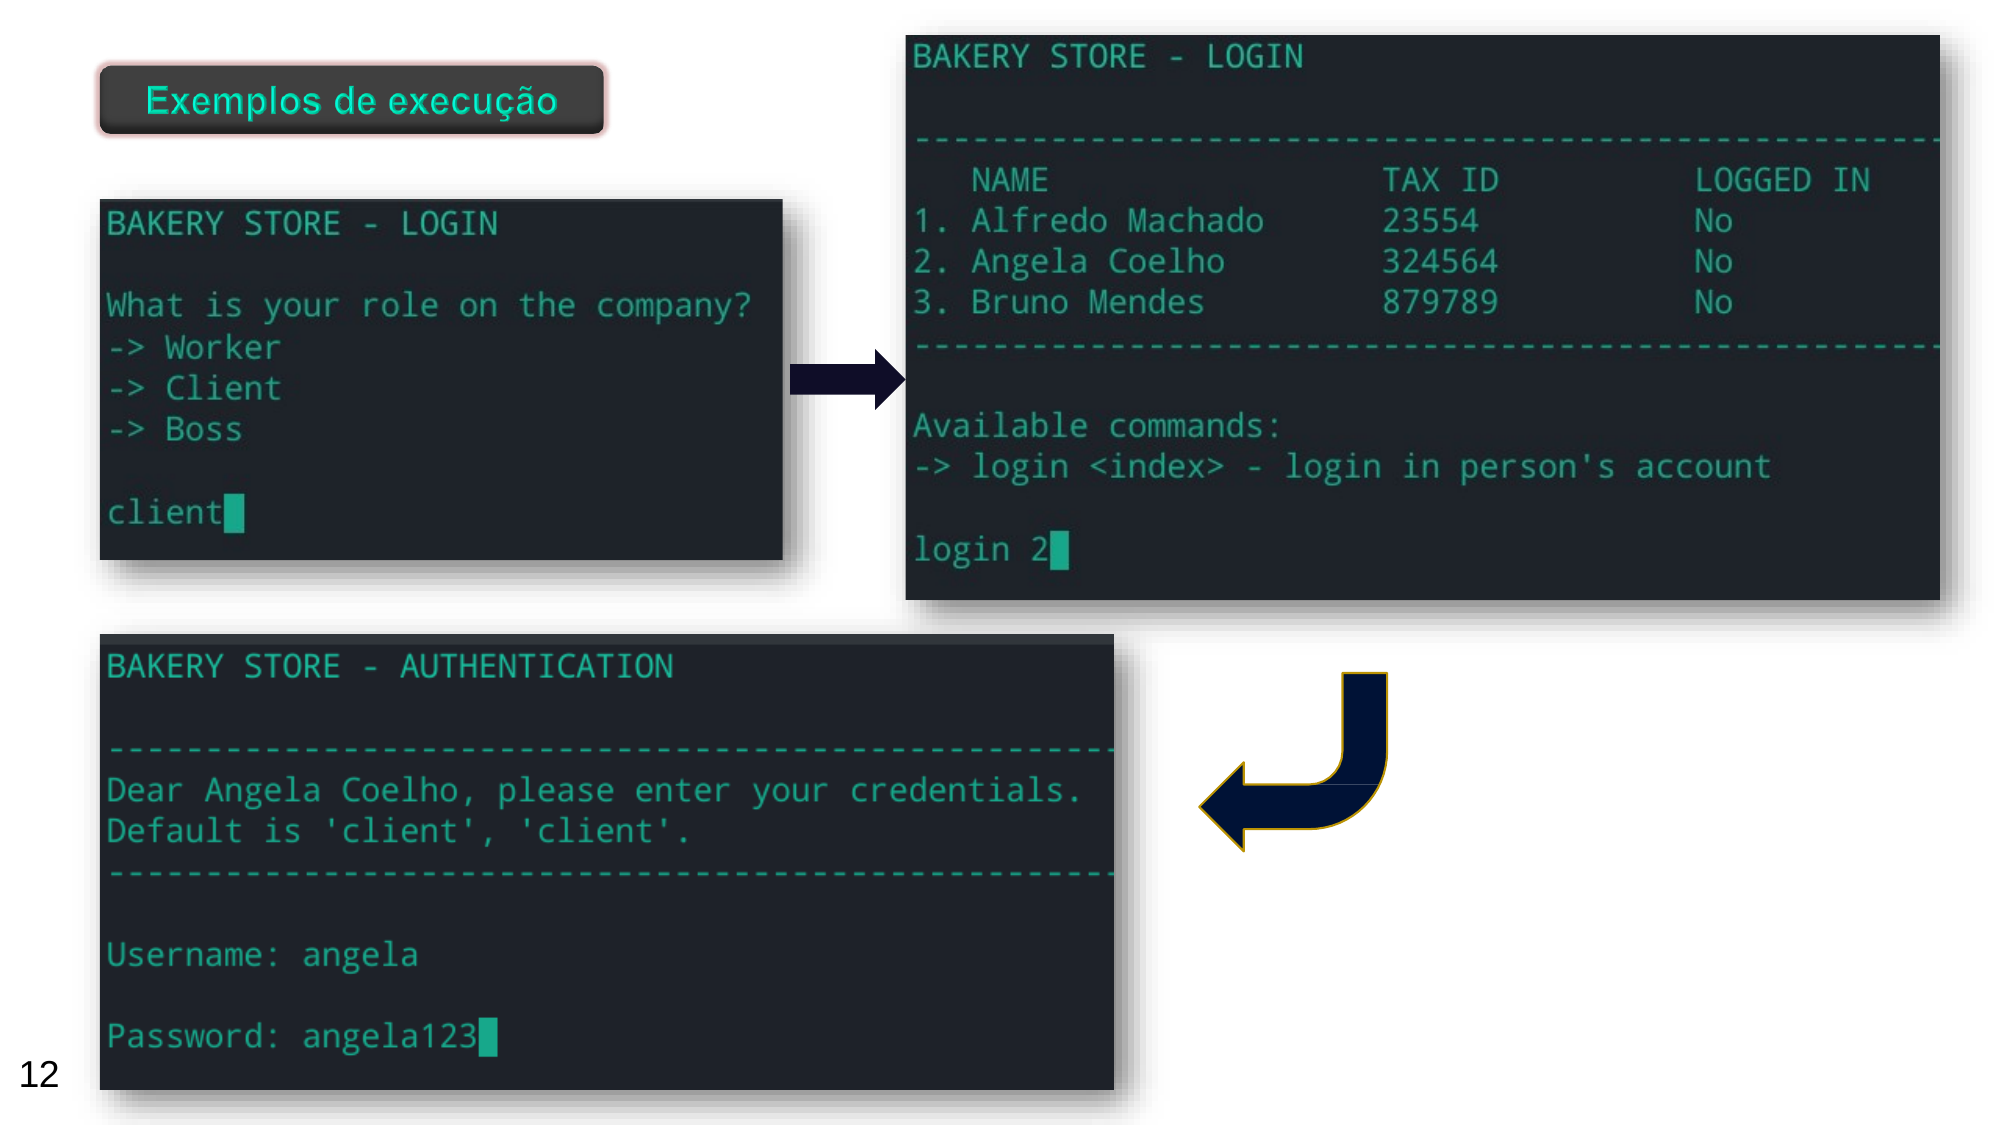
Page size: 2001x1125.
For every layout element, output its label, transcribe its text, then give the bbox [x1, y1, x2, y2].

text_box [90, 56, 613, 143]
text_box [1199, 672, 1388, 852]
text_box 12 [14, 1035, 87, 1095]
text_box [790, 348, 906, 410]
text_box [73, 173, 839, 603]
text_box [99, 199, 783, 560]
text_box [67, 603, 1176, 1125]
text_box [99, 65, 604, 134]
text_box [99, 634, 1114, 1090]
text_box [147, 85, 558, 122]
text_box [879, 9, 1994, 655]
text_box [905, 35, 1940, 600]
